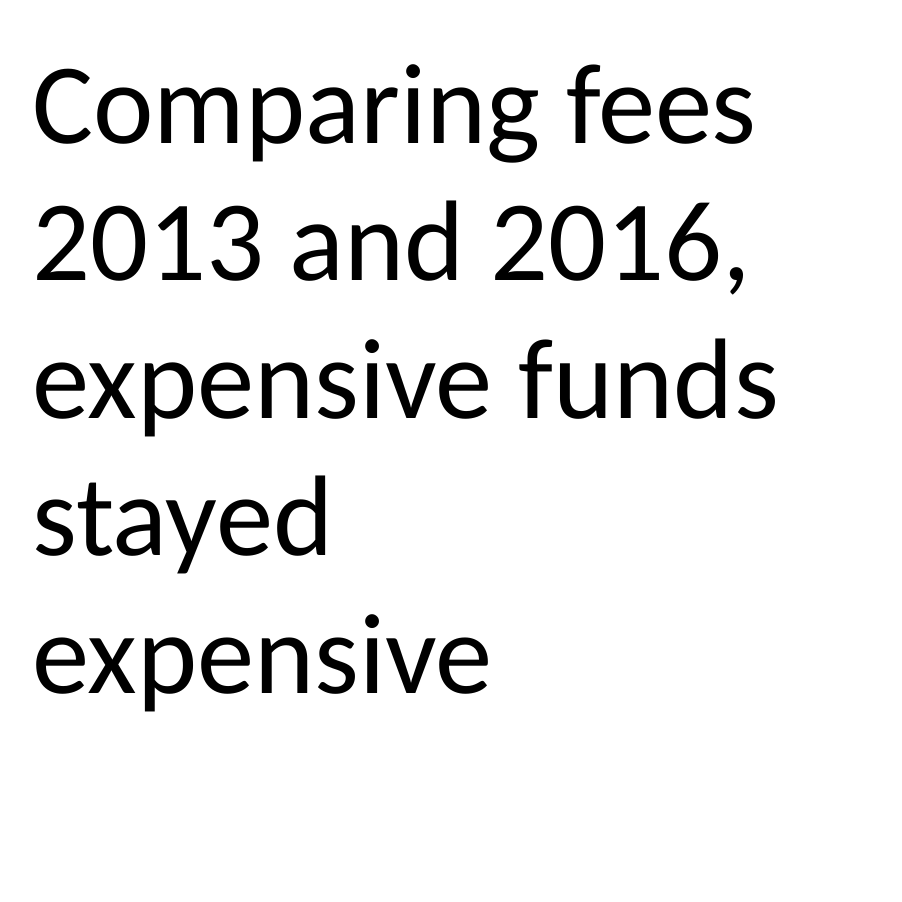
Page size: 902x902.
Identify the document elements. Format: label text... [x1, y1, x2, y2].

text_box Comparing fees 2013 and 2016, expensive funds stayed expensive [17, 21, 795, 724]
